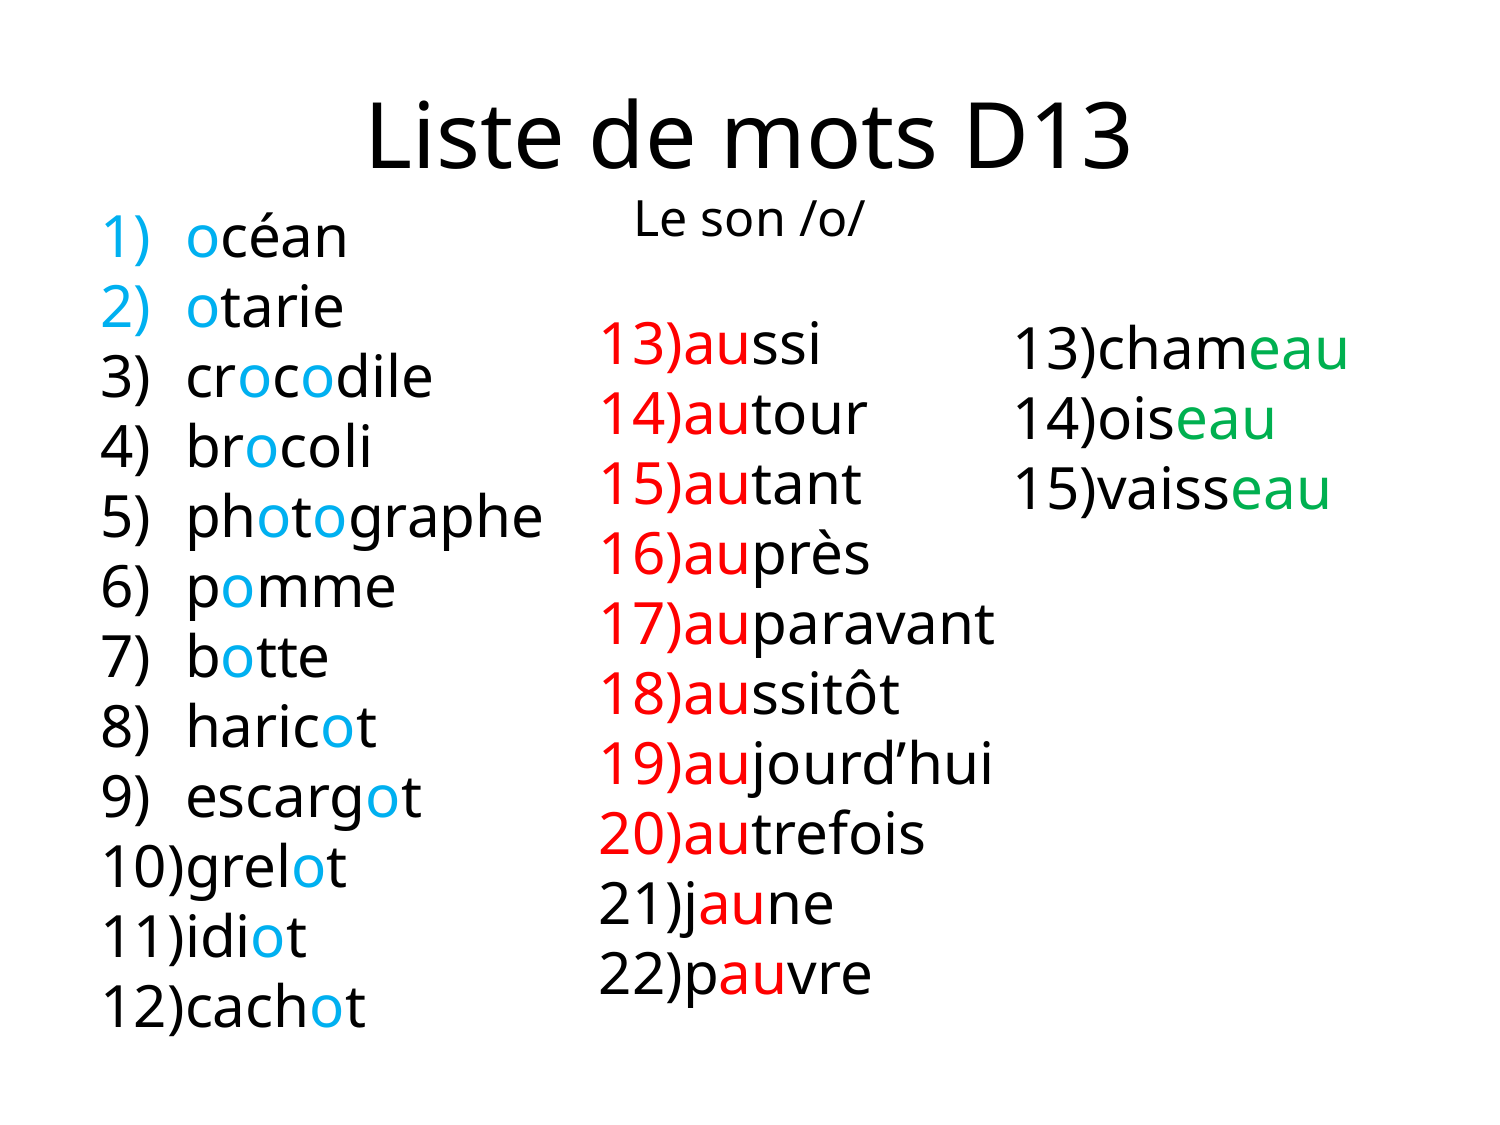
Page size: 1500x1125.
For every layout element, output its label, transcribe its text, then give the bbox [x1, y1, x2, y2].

text_box aussi autour autant auprès auparavant aussitôt aujourd’hui autrefois jaune pauvre [583, 298, 1011, 1084]
text_box océan otarie crocodile brocoli photographe pomme botte haricot escargot grelot idiot cachot [85, 192, 559, 1047]
text_box chameau oiseau vaisseau [998, 303, 1365, 529]
text_box Liste de mots D13 Le son /o/ [349, 69, 1150, 254]
